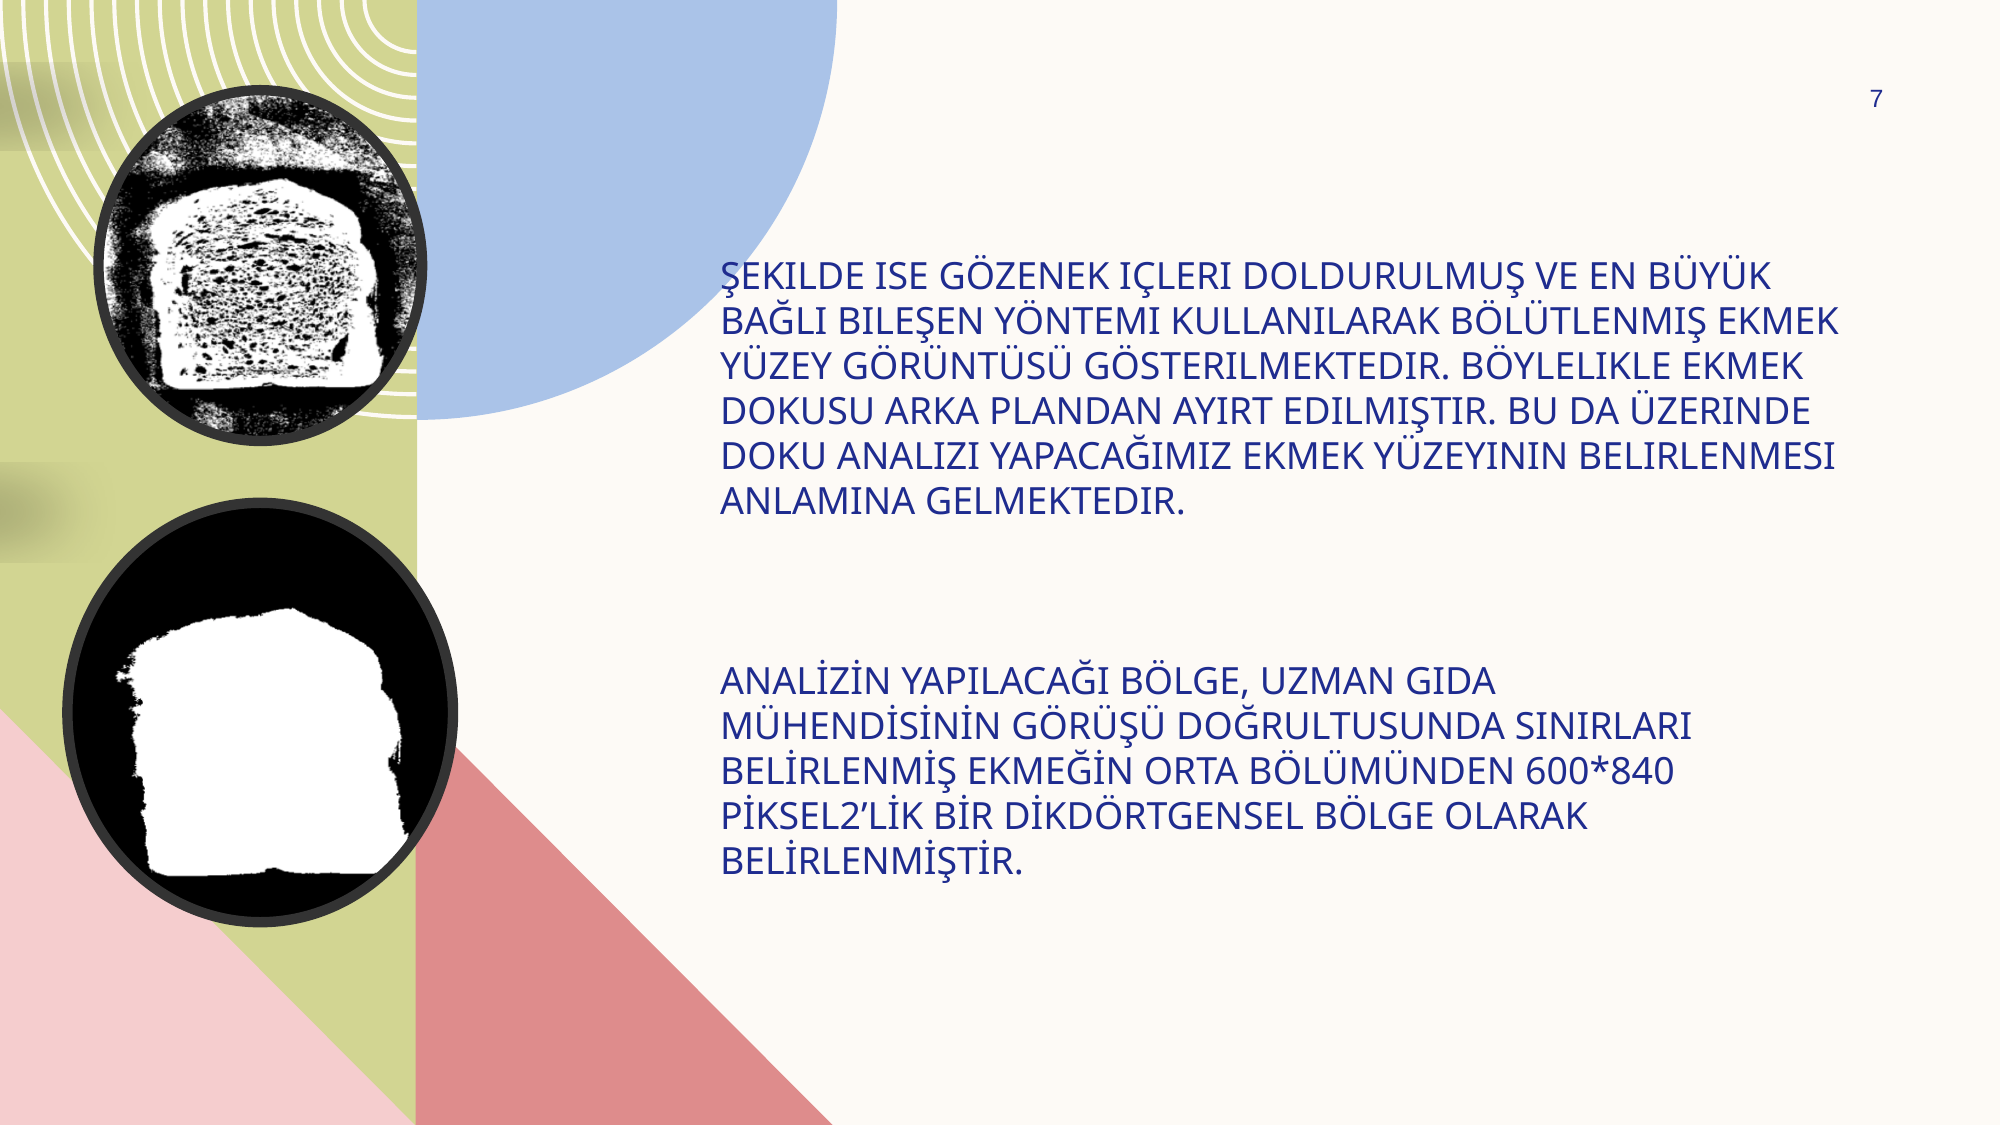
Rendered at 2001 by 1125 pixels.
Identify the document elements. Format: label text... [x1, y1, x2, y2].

title Şekilde ise gözenek içleri doldurulmuş ve en büyük bağlı bileşen yöntemi kullanılarak bölütlenmiş ekmek yüzey görüntüsü gösterilmektedir. Böylelikle ekmek dokusu arka plandan ayırt edilmiştir. Bu da üzerinde doku analizi yapacağımız ekmek yüzeyinin belirlenmesi anlamına gelmektedir. Analizin yapılacağı bölge, uzman gıda mühendisinin görüşü doğrultusunda sınırları belirlenmiş ekmeğin orta bölümünden 600*840 piksel2’lik bir dikdörtgensel bölge olarak belirlenmiştir. [720, 252, 1871, 1076]
slide_number 7 [1795, 75, 1958, 120]
picture [98, 90, 423, 441]
picture [67, 502, 453, 923]
